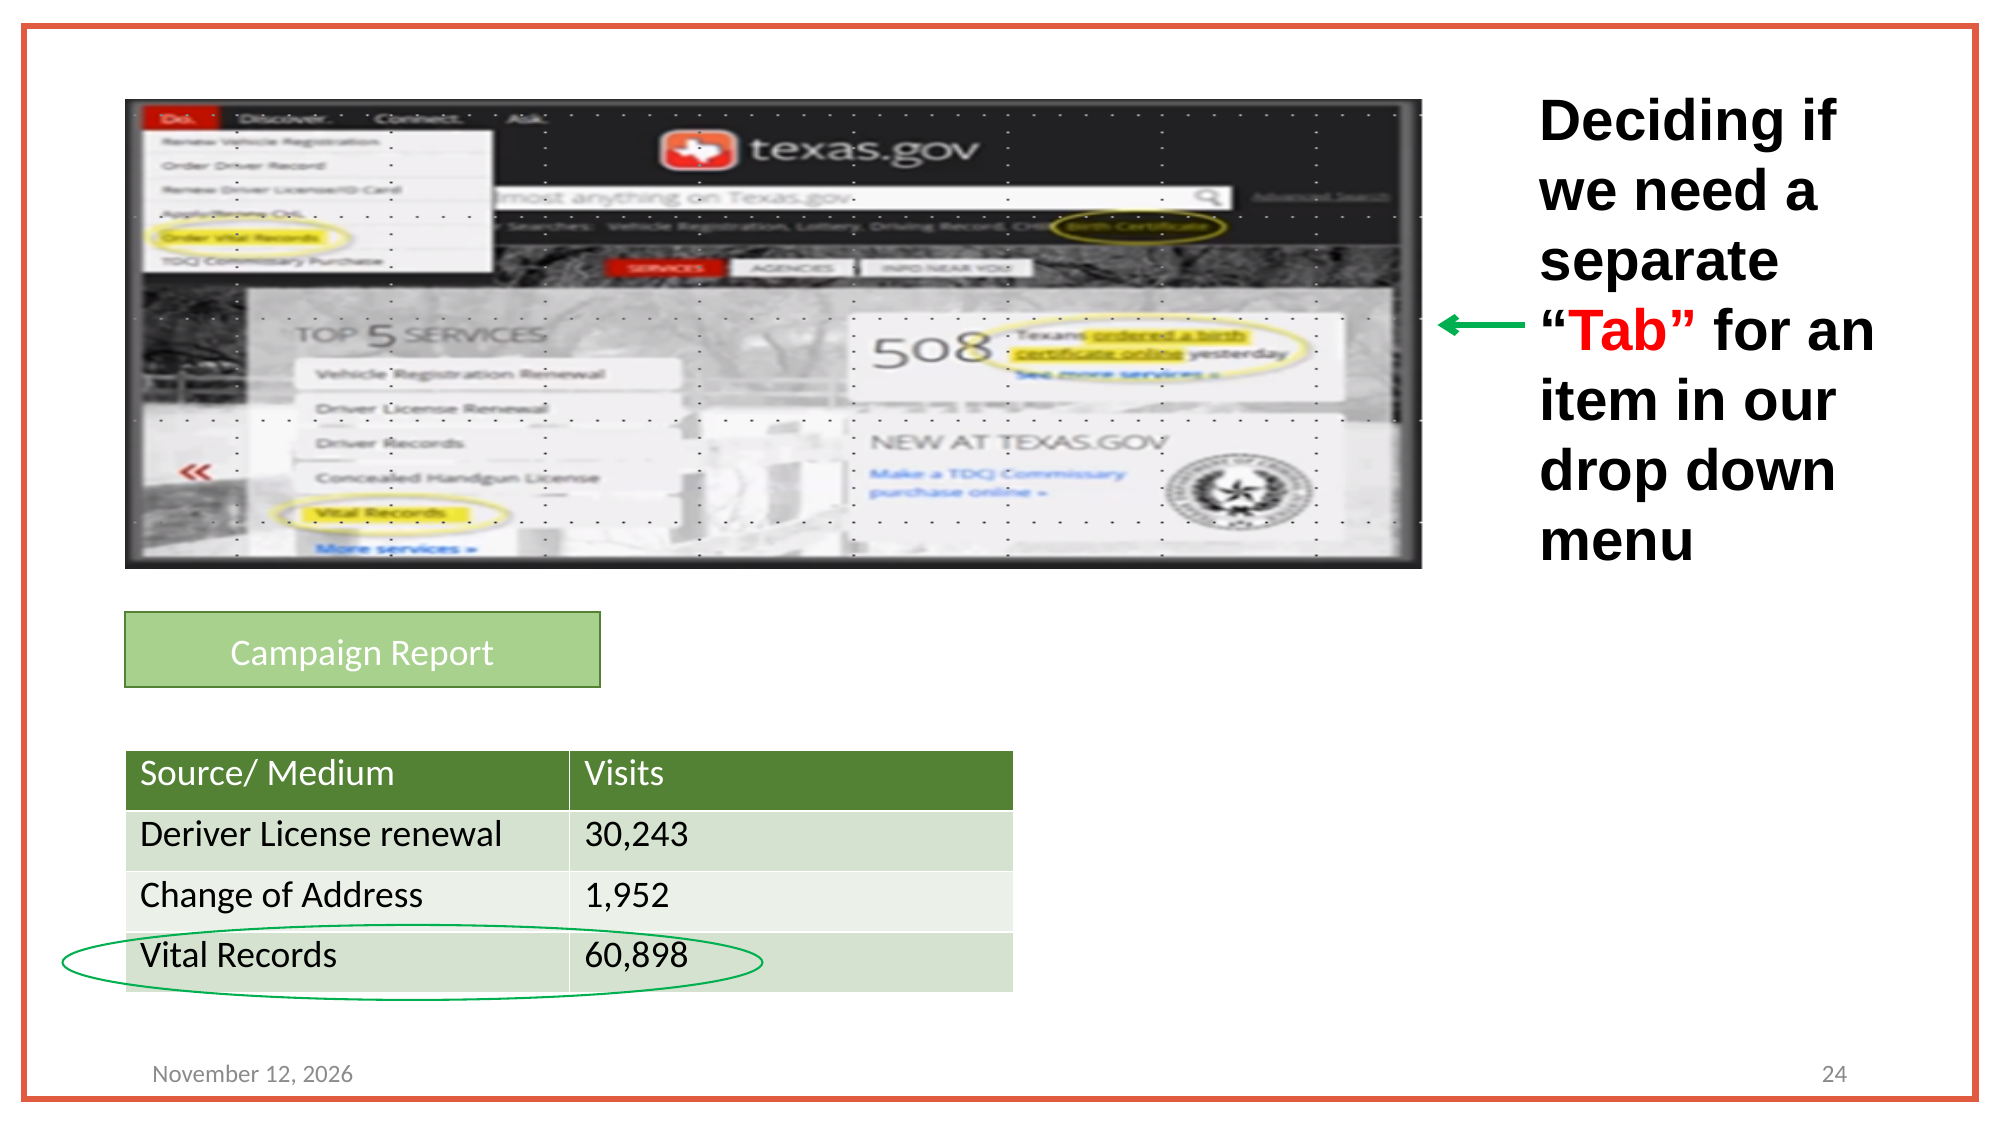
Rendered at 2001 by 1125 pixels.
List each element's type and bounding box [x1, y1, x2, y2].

text_box [24, 25, 1976, 1100]
picture [124, 99, 1425, 569]
